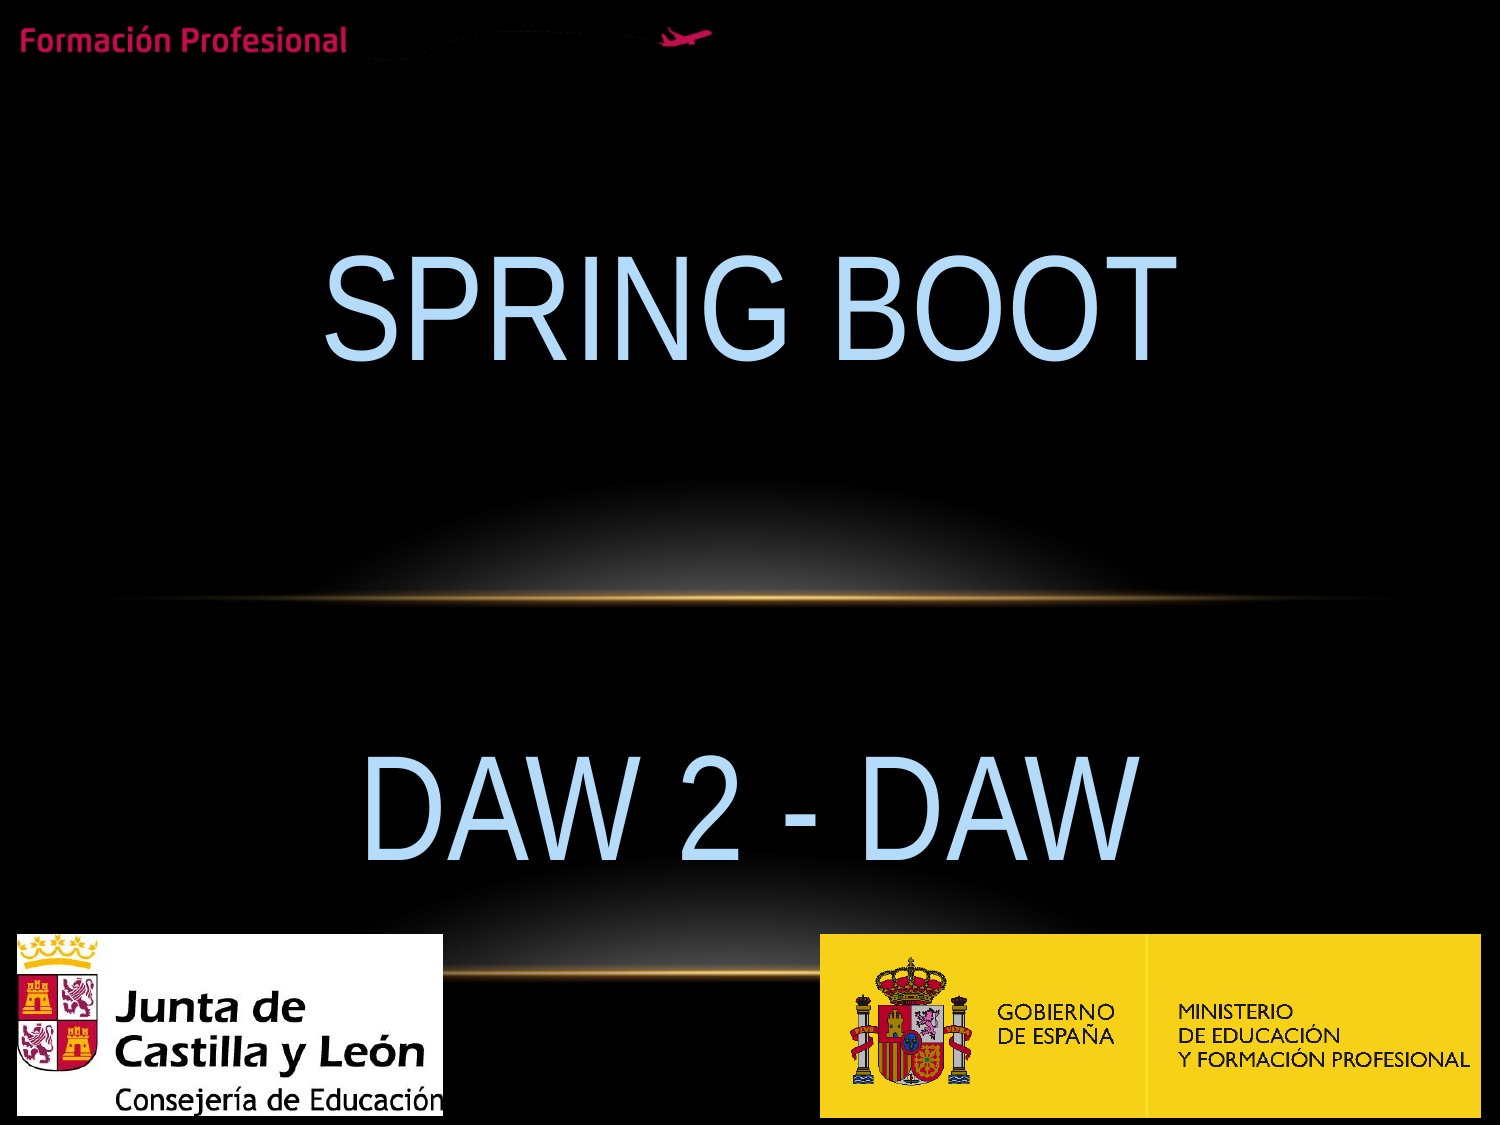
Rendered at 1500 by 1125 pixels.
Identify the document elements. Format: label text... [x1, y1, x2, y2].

picture [0, 0, 1500, 1125]
text_box SPRING BOOT [225, 156, 1276, 445]
subtitle DAW 2 - DAW [225, 656, 1275, 945]
